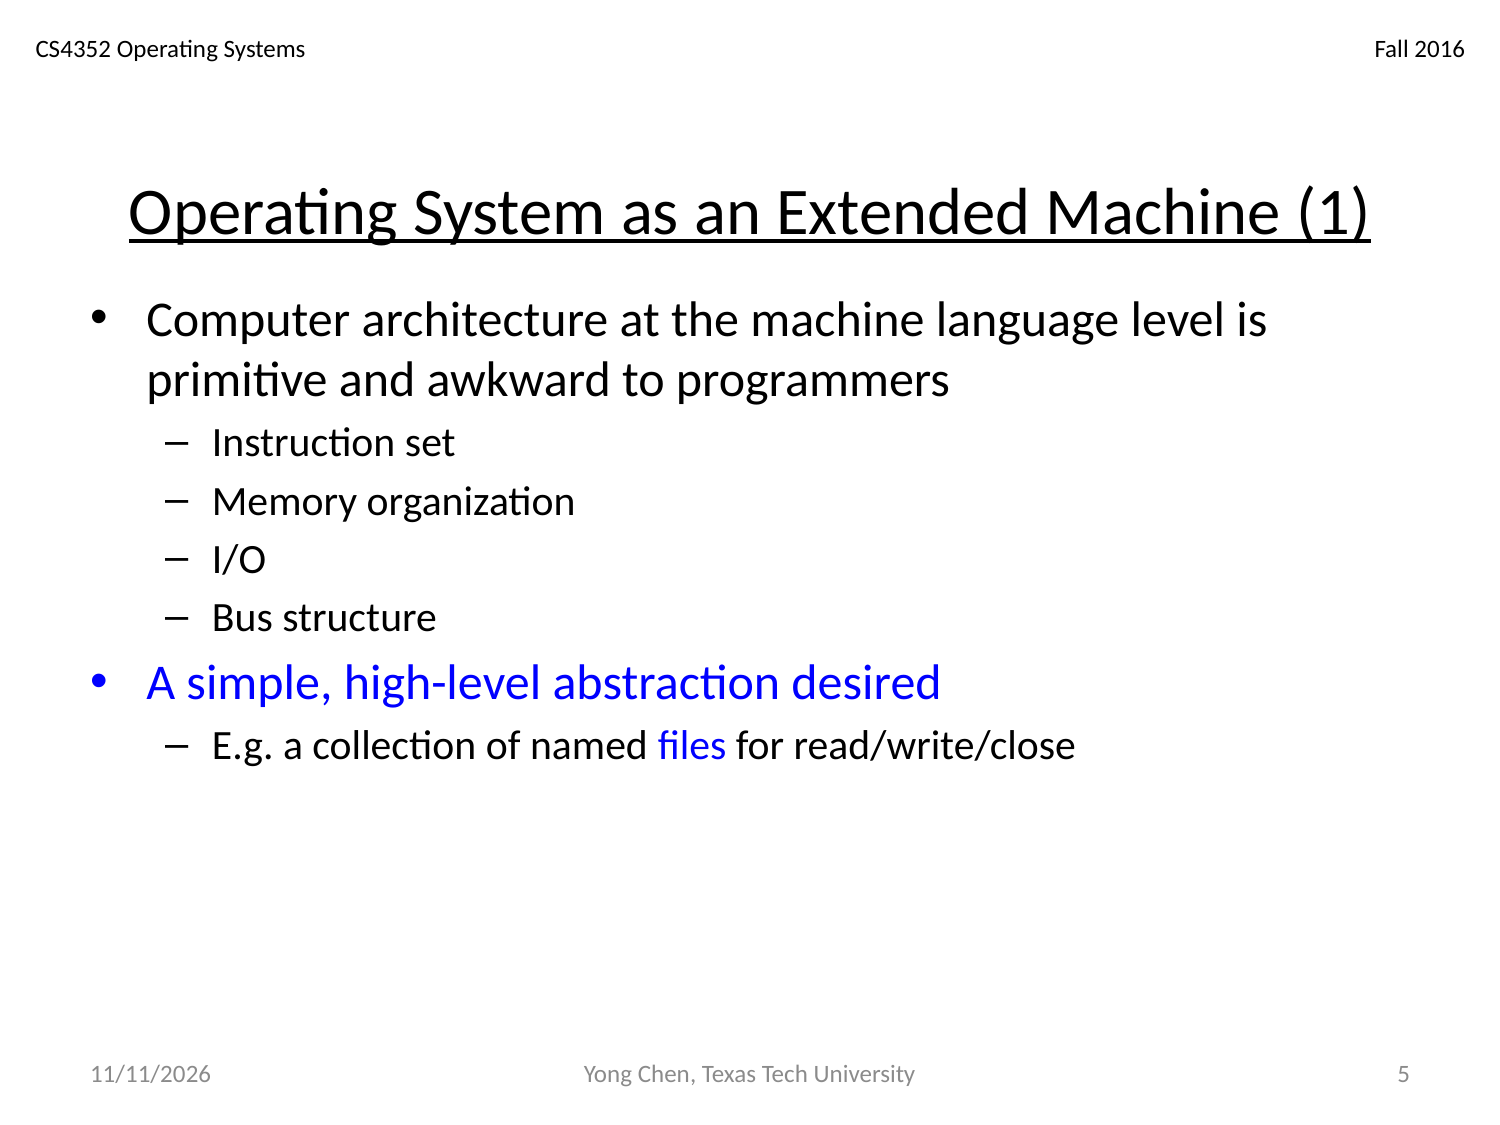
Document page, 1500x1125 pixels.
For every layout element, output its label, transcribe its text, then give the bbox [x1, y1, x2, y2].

slide_number 5 [1074, 1042, 1425, 1103]
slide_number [75, 1042, 425, 1103]
footer Yong Chen, Texas Tech University [512, 1042, 988, 1103]
list Computer architecture at the machine language level is primitive and awkward to programmers Instruction set Memory organization I/O Bus structure A simple, high-level abstraction desired E.g. a collection of named files for read/write/close [75, 279, 1425, 1029]
title Operating System as an Extended Machine (1) [75, 160, 1425, 263]
